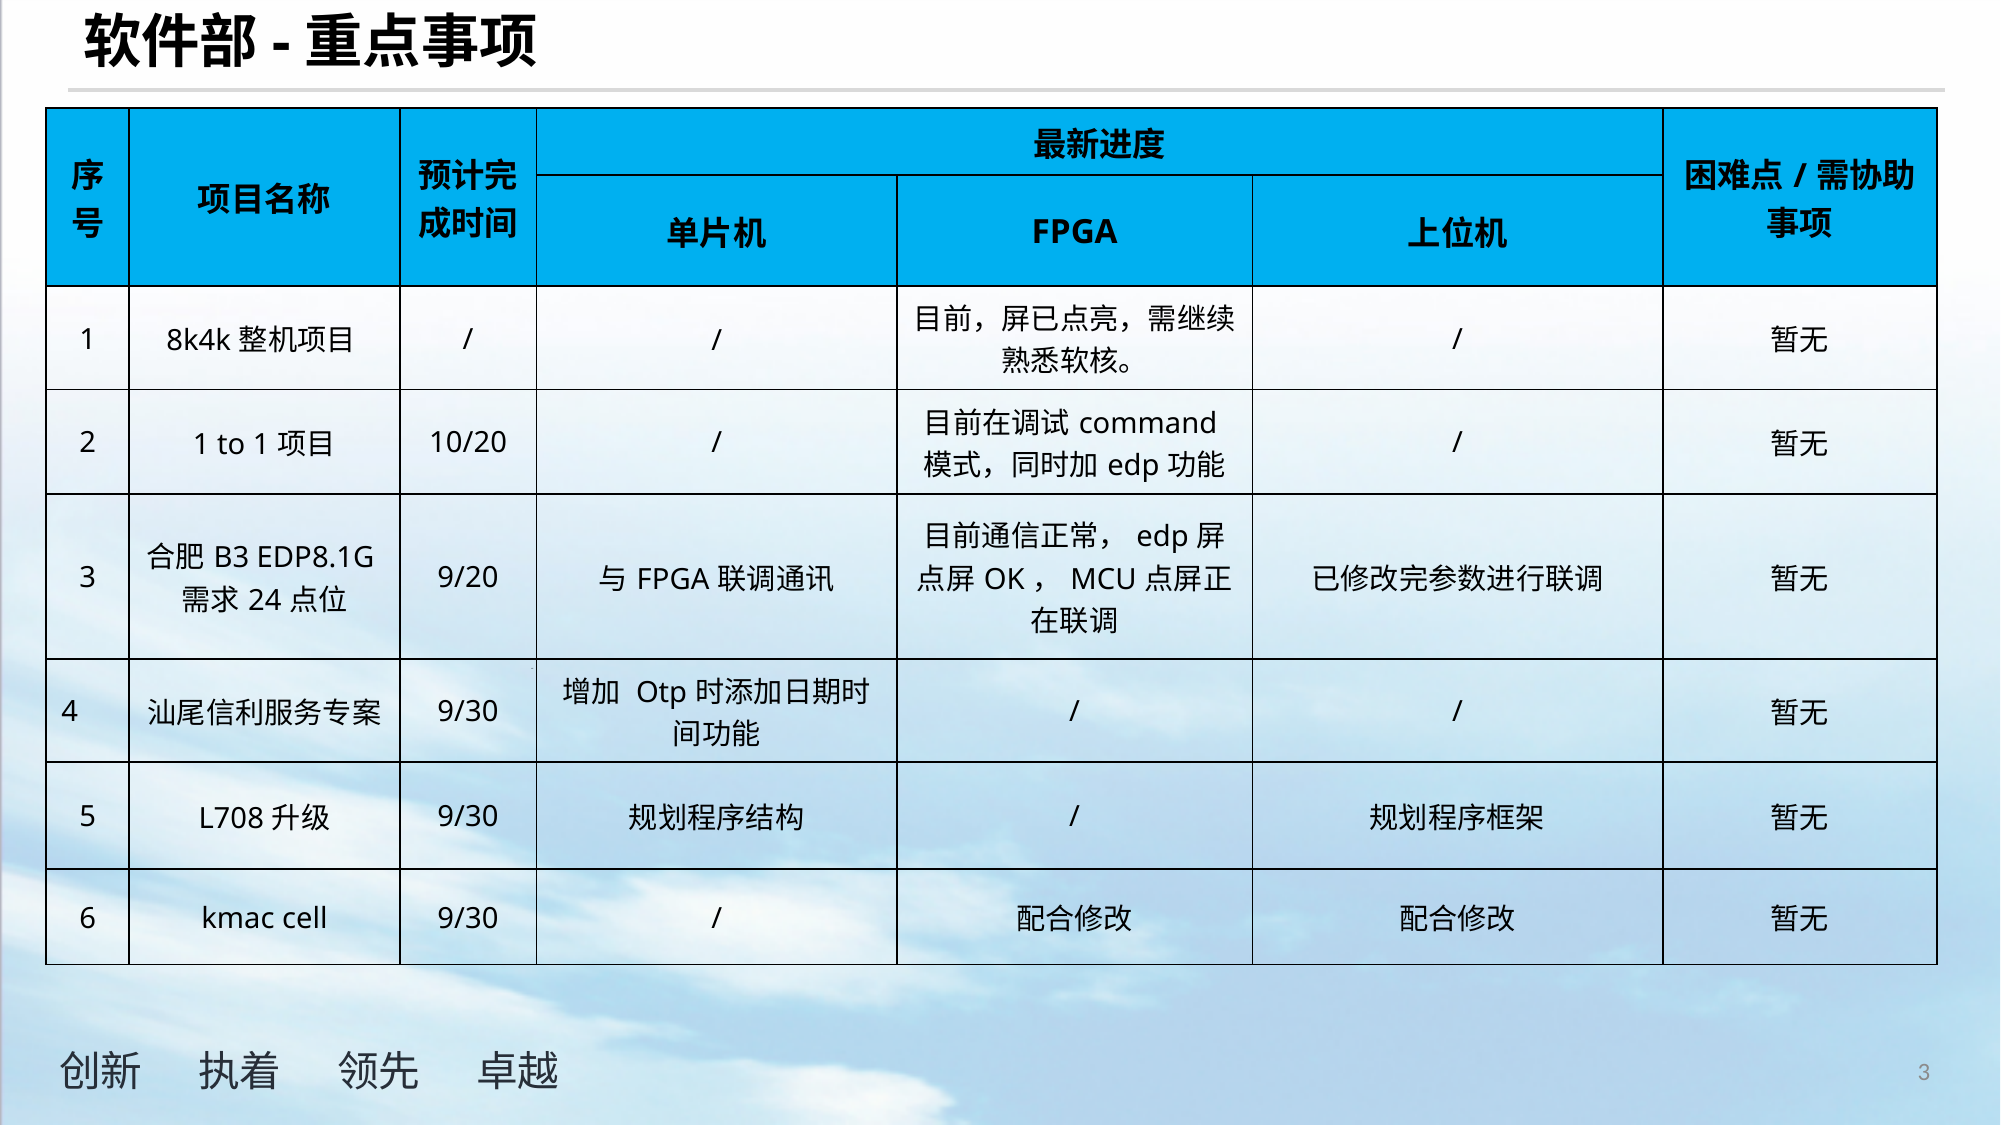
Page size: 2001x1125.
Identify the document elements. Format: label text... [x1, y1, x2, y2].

table_cell 上位机 [1253, 176, 1662, 285]
table_header 项目名称 [130, 109, 399, 285]
table_cell 暂无 [1664, 763, 1936, 868]
table_cell 1 [47, 287, 128, 389]
table_cell 汕尾信利服务专案 [130, 660, 399, 761]
table_header 预计完 成时间 [401, 109, 536, 285]
table_cell 4 [47, 660, 128, 761]
table_cell 暂无 [1664, 287, 1936, 389]
table_cell kmac cell [130, 870, 399, 964]
table_cell L708升级 [130, 763, 399, 868]
subtitle 软件部-重点事项 [68, 4, 1085, 83]
table_cell 目前通信正常，edp屏点屏OK，MCU点屏正在联调 [898, 495, 1252, 658]
table_cell / [537, 390, 896, 493]
table_cell 已修改完参数进行联调 [1253, 495, 1662, 658]
table_cell / [1253, 287, 1662, 389]
table_cell 9/30 [401, 870, 536, 964]
table_cell 规划程序框架 [1253, 763, 1662, 868]
table_cell 与FPGA联调通讯 [537, 495, 896, 658]
table_cell 1 to 1项目 [130, 390, 399, 493]
table_header 困难点/需协助事项 [1664, 109, 1936, 285]
table_header 最新进度 [537, 109, 1662, 174]
table_cell 目前在调试command模式，同时加edp功能 [898, 390, 1252, 493]
table_cell 暂无 [1664, 870, 1936, 964]
table_header 序号 [47, 109, 128, 285]
table_cell 9/30 [401, 763, 536, 868]
table_cell 10/20 [401, 390, 536, 493]
table_cell 单片机 [537, 176, 896, 285]
table_cell 配合修改 [1253, 870, 1662, 964]
table_cell / [537, 870, 896, 964]
picture [0, 0, 2001, 1125]
table_cell 目前，屏已点亮，需继续熟悉软核。 [898, 287, 1252, 389]
table_cell 8k4k整机项目 [130, 287, 399, 389]
table_cell FPGA [898, 176, 1252, 285]
table_cell 暂无 [1664, 495, 1936, 658]
table_cell 暂无 [1664, 660, 1936, 761]
table_cell / [1253, 390, 1662, 493]
table_cell 暂无 [1664, 390, 1936, 493]
table_cell / [898, 763, 1252, 868]
table_cell / [1253, 660, 1662, 761]
table_cell 增加 Otp时添加日期时间功能 [537, 660, 896, 761]
table_cell 9/20 [401, 495, 536, 658]
table_cell / [537, 287, 896, 389]
slide_number 3 [1495, 1040, 1946, 1100]
table_cell / [898, 660, 1252, 761]
table_cell 6 [47, 870, 128, 964]
table_cell 5 [47, 763, 128, 868]
table_cell 9/30 [401, 660, 536, 761]
table_cell 3 [47, 495, 128, 658]
table_cell / [401, 287, 536, 389]
table_cell 规划程序结构 [537, 763, 896, 868]
table_cell 2 [47, 390, 128, 493]
table_cell 配合修改 [898, 870, 1252, 964]
table_cell 合肥B3 EDP8.1G需求24点位 [130, 495, 399, 658]
